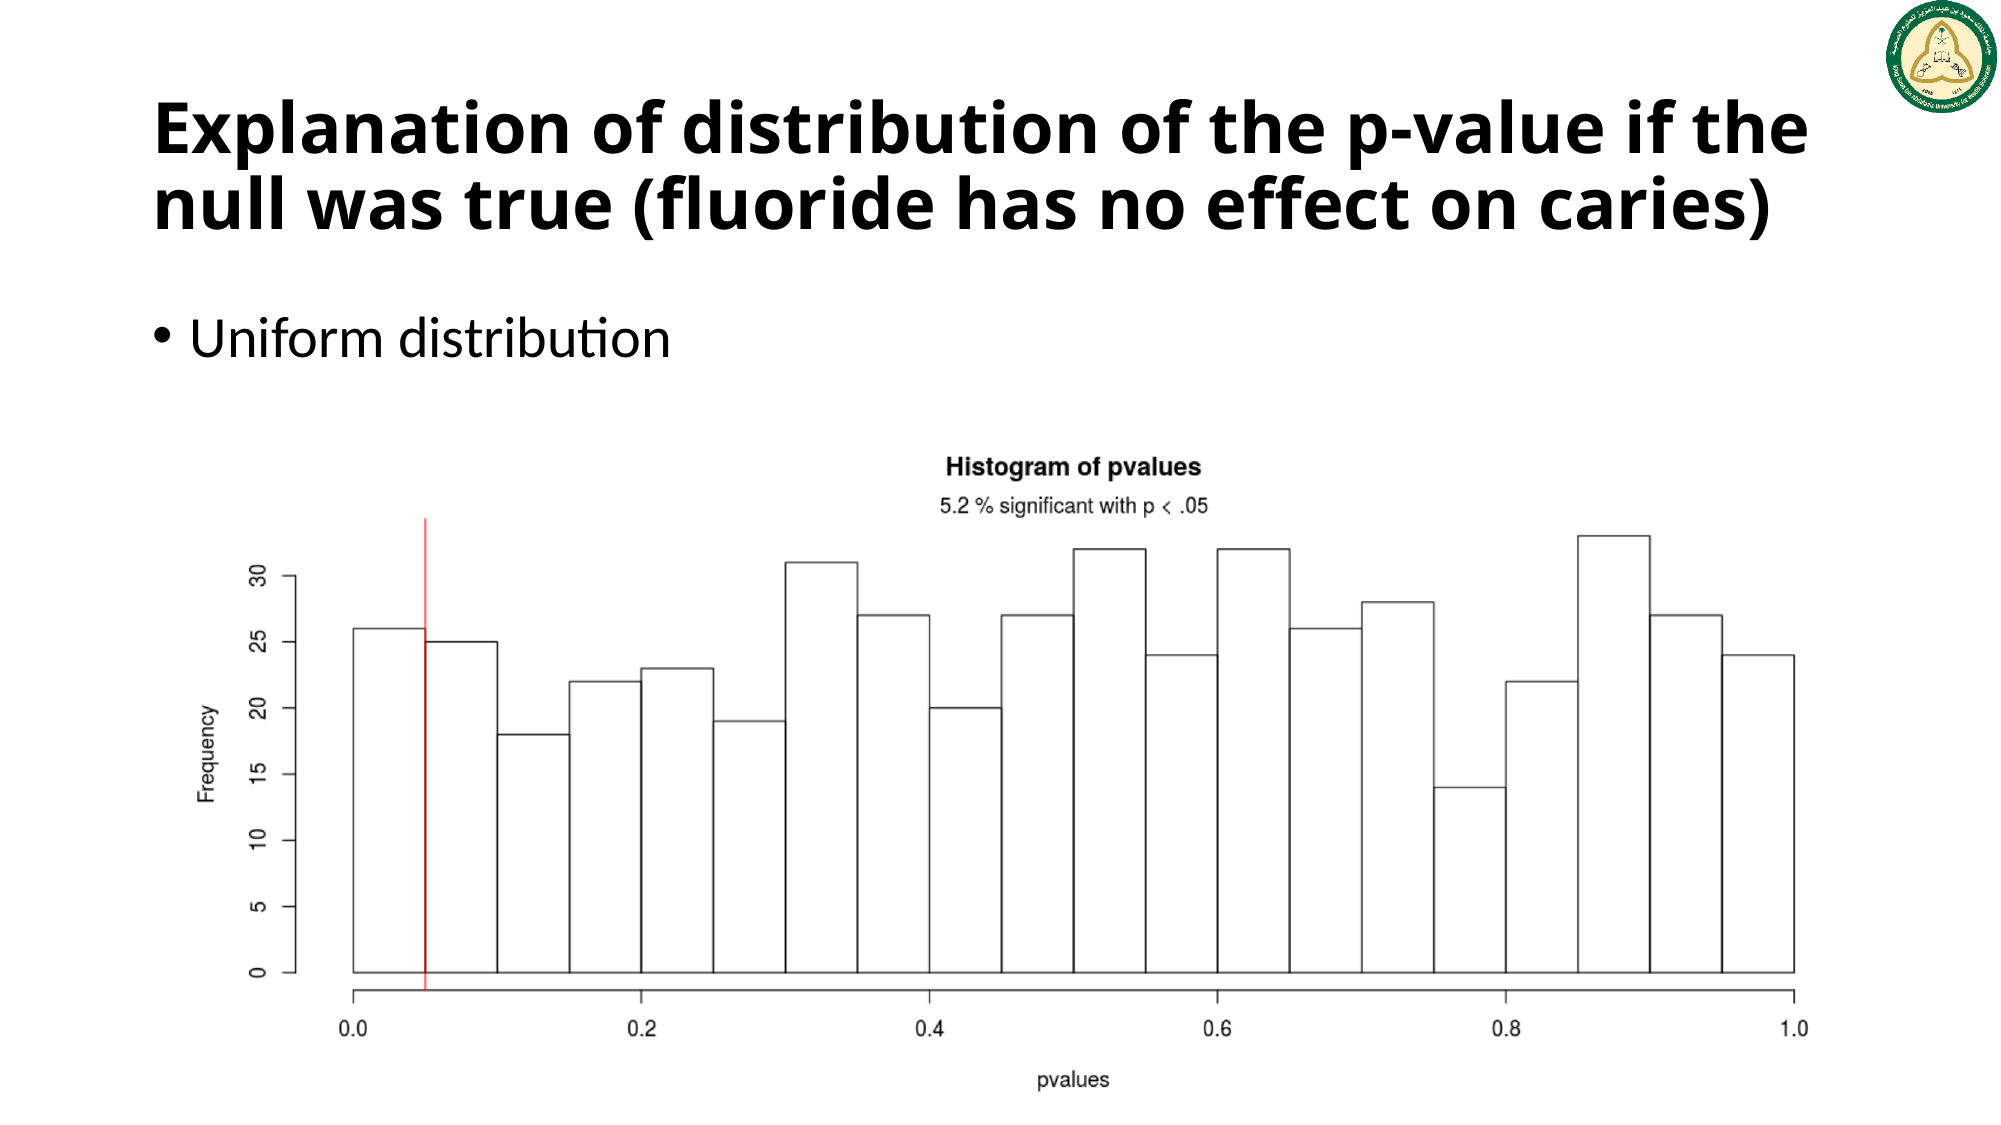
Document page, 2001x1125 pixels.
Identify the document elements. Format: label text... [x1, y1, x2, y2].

title Explanation of distribution of the p-value if the null was true (fluoride has no effect on caries) [137, 59, 1863, 278]
picture [1886, 0, 1997, 113]
picture [174, 428, 1825, 1100]
list Uniform distribution [137, 299, 1863, 1014]
